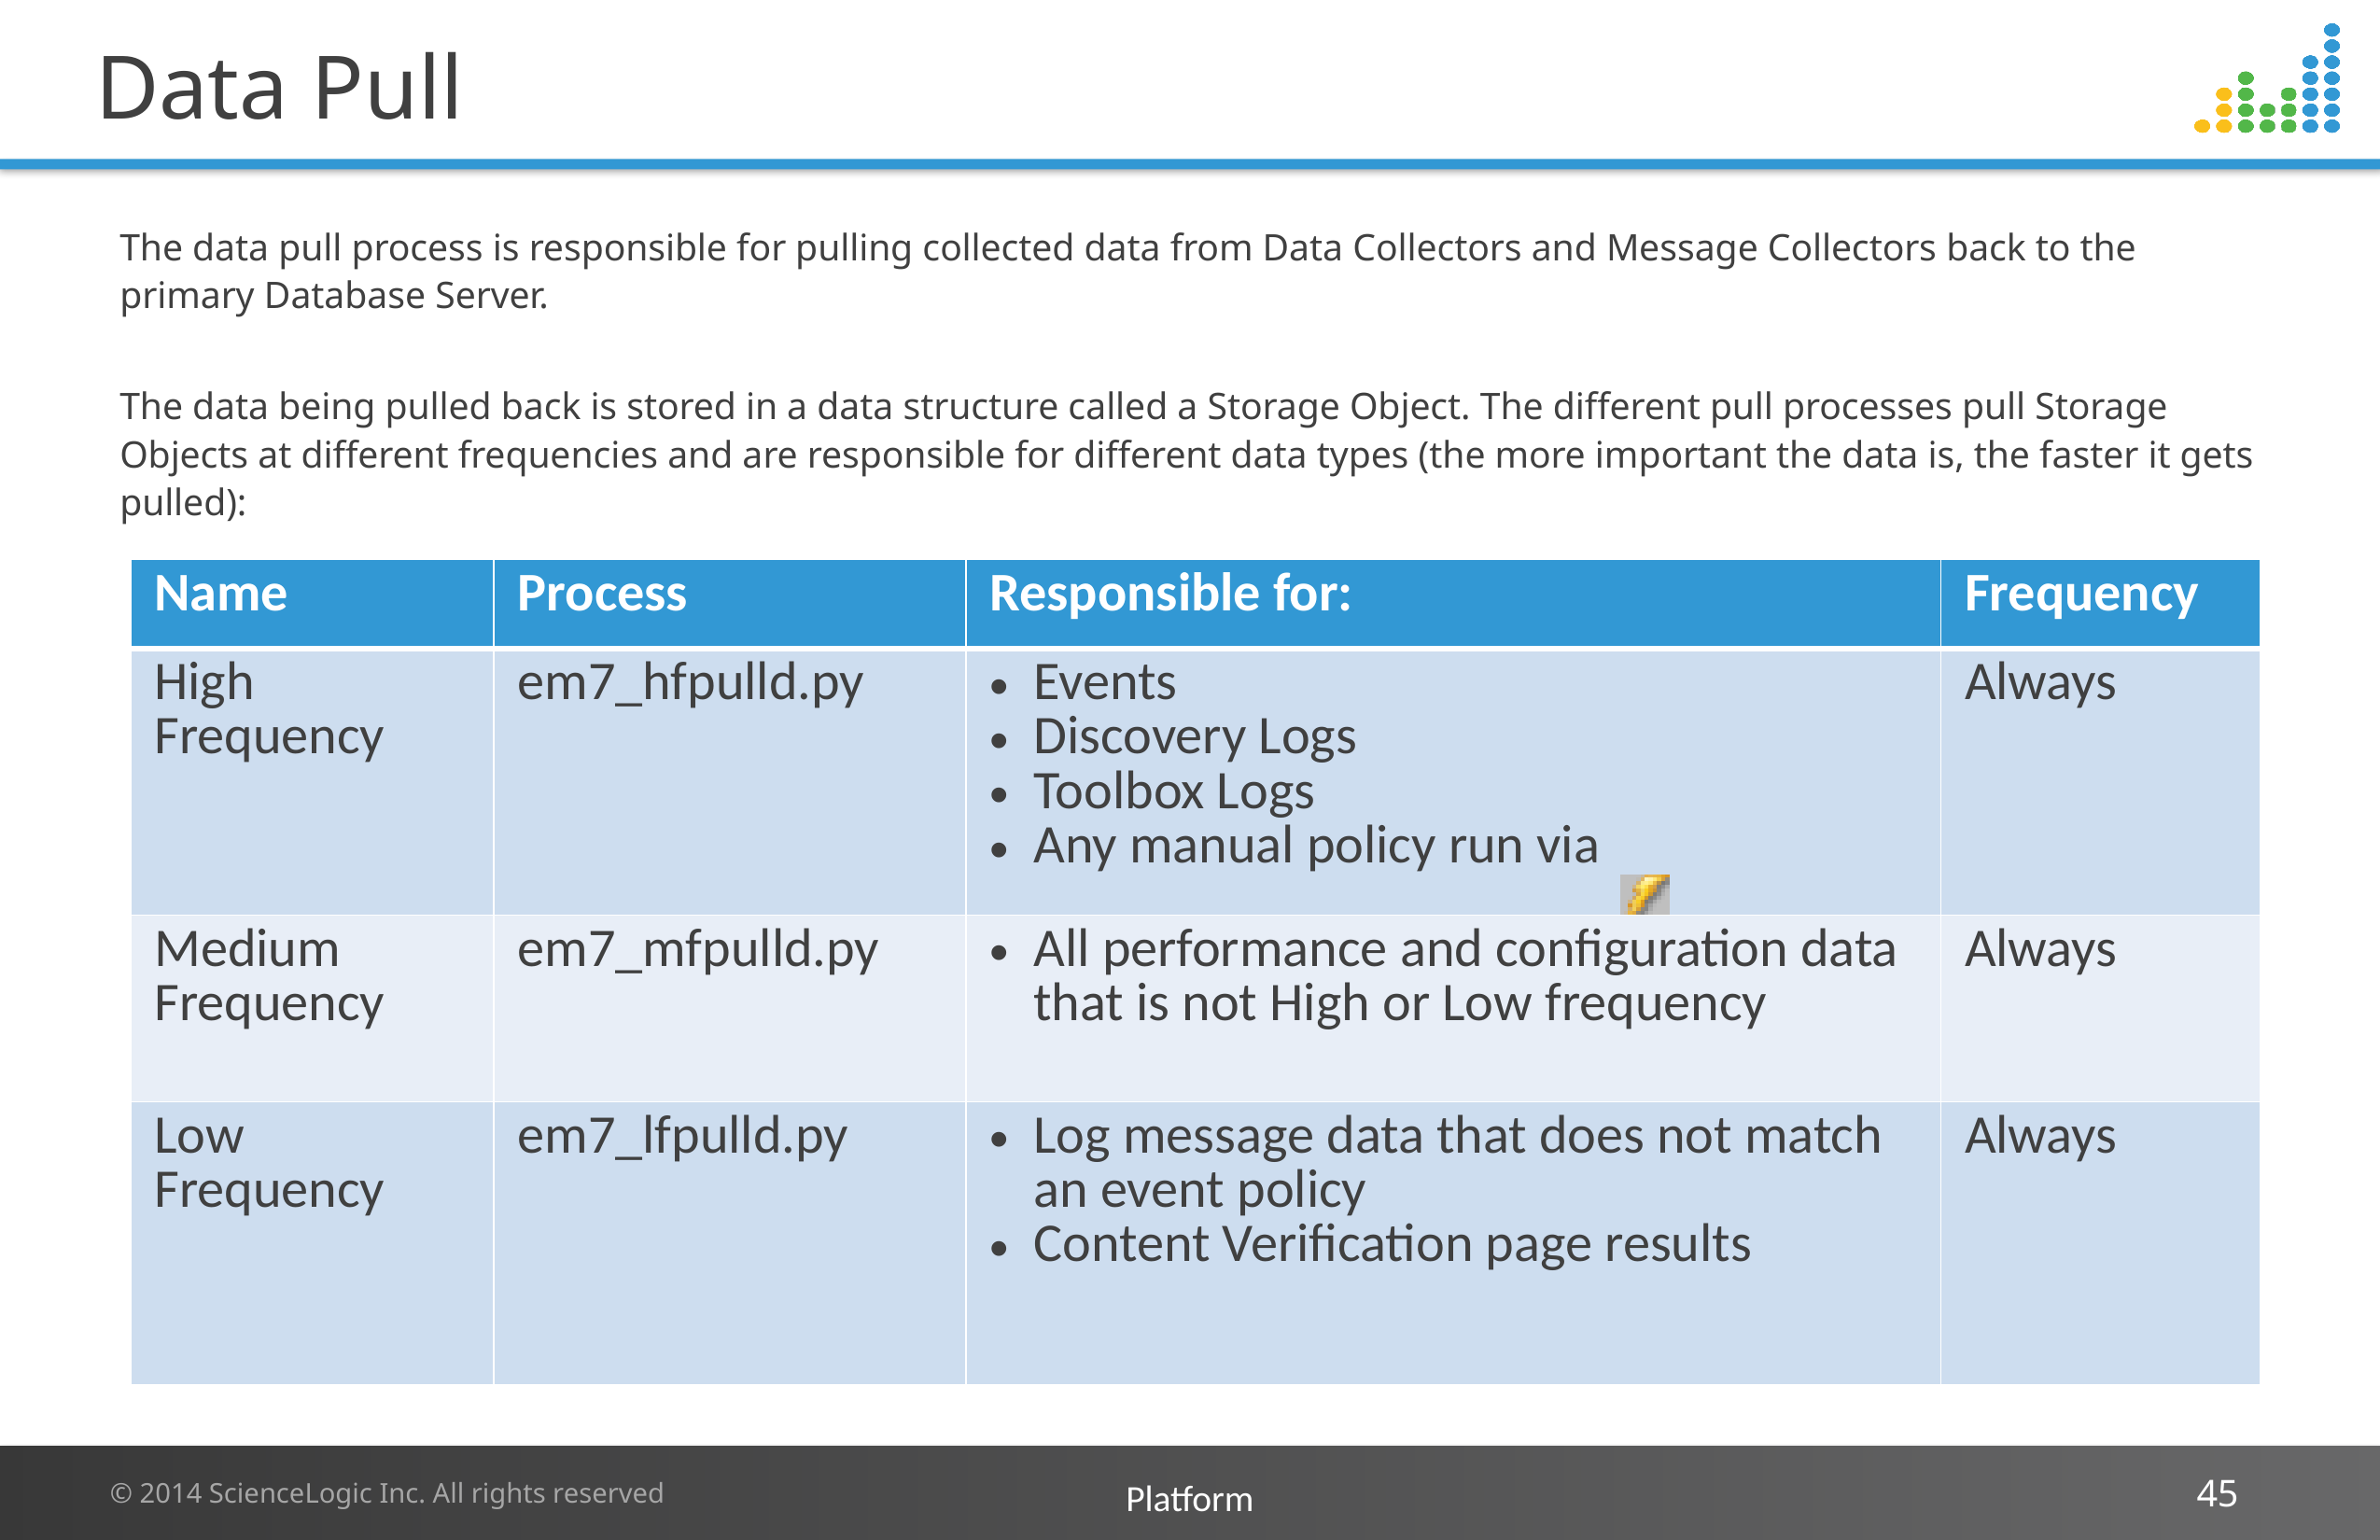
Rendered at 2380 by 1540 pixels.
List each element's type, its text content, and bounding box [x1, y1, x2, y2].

table_header Responsible for: [967, 560, 1940, 646]
table_cell Always [1941, 651, 2260, 915]
table_cell Low Frequency [132, 1102, 493, 1384]
table_cell em7_mfpulld.py [495, 916, 965, 1101]
table_header Name [132, 560, 493, 646]
table_cell Always [1941, 1102, 2260, 1384]
list The data pull process is responsible for pulling collected data from Data Collectors and Message Collectors back to the primary Database Server. The data being pulled back is stored in a data structure called a Storage Object. The different pull processes pull Storage Objects at different frequencies and are responsible for different data types (the more important the data is, the faster it gets pulled): [97, 208, 2286, 540]
picture [2194, 23, 2343, 137]
table_cell All performance and configuration data that is not High or Low frequency [967, 916, 1940, 1101]
table_header Process [495, 560, 965, 646]
slide_number 45 [1705, 1464, 2261, 1526]
table_cell em7_hfpulld.py [495, 651, 965, 915]
table_cell Medium Frequency [132, 916, 493, 1101]
table_cell High Frequency [132, 651, 493, 915]
table_header Frequency [1941, 560, 2260, 646]
table_cell em7_lfpulld.py [495, 1102, 965, 1384]
table_cell Log message data that does not match an event policy Content Verification page results [967, 1102, 1940, 1384]
title Data Pull [73, 1, 2152, 166]
table_cell Events Discovery Logs Toolbox Logs Any manual policy run via [967, 651, 1940, 915]
table_cell Always [1941, 916, 2260, 1101]
picture [1620, 875, 1670, 915]
text_box Platform [1103, 1463, 1277, 1531]
